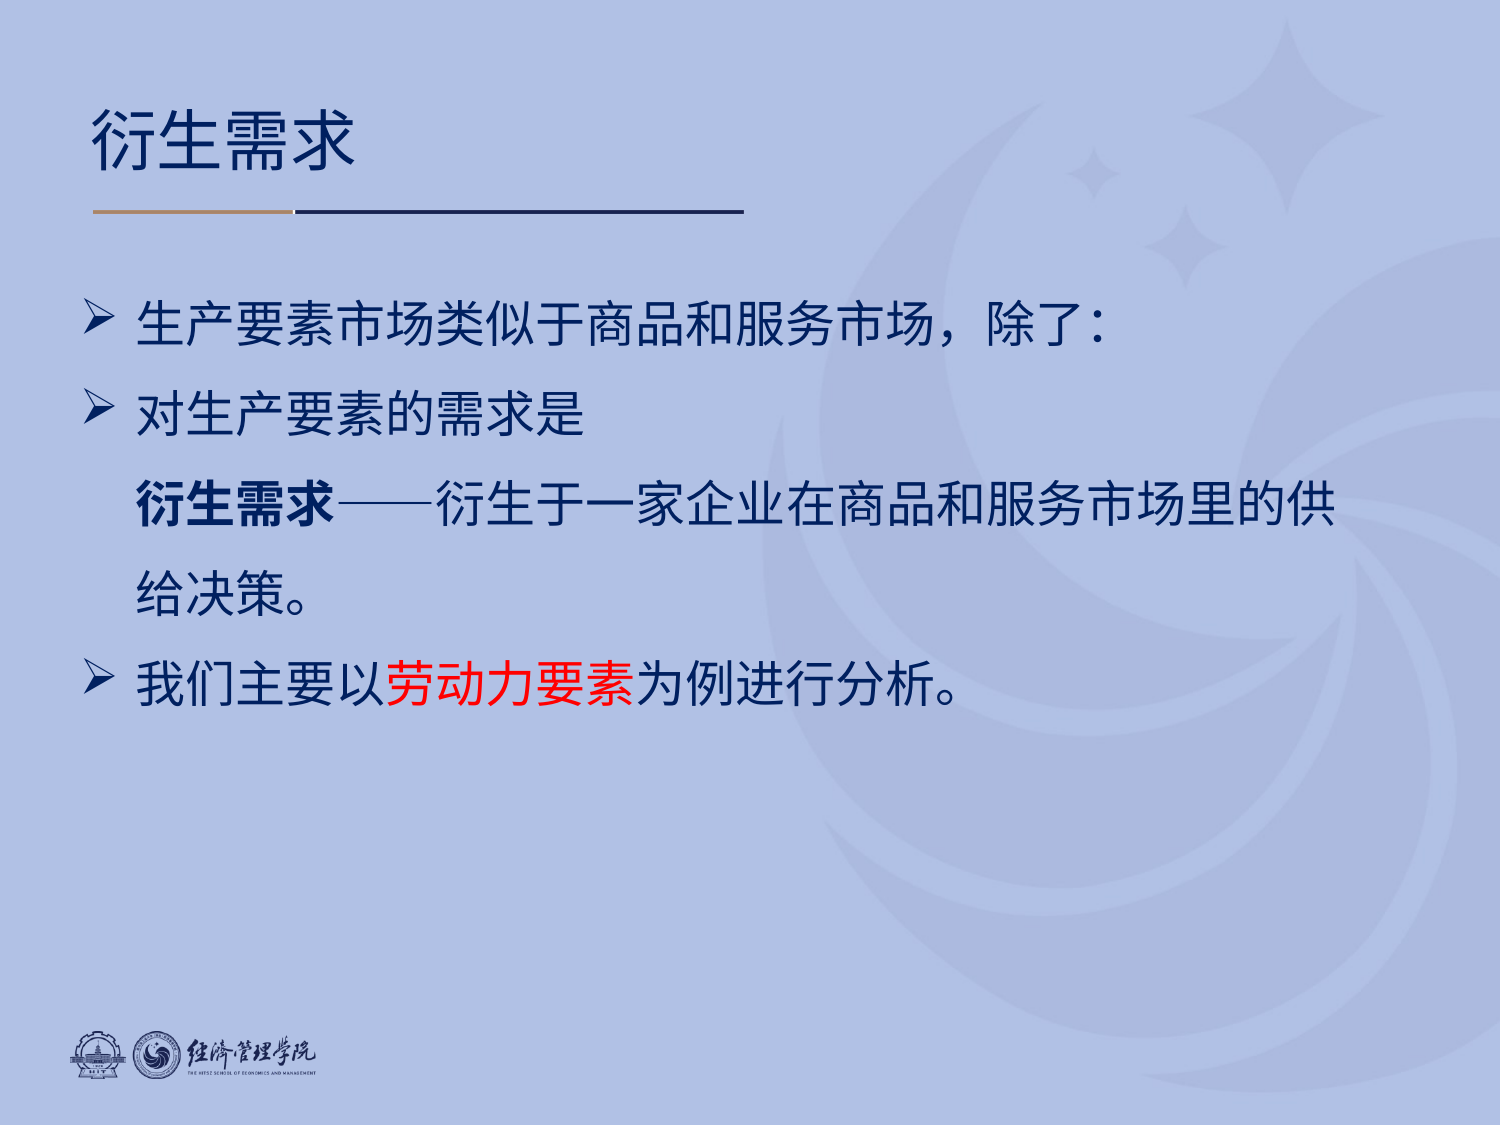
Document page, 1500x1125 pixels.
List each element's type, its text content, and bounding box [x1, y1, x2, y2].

title 衍生需求 [75, 45, 1425, 233]
text_box 生产要素市场类似于商品和服务市场，除了： 对生产要素的需求是 衍生需求——衍生于一家企业在商品和服务市场里的供给决策。 我们主要以劳动力要素为例进行分析。 [64, 255, 1388, 811]
picture [0, 0, 1500, 1125]
